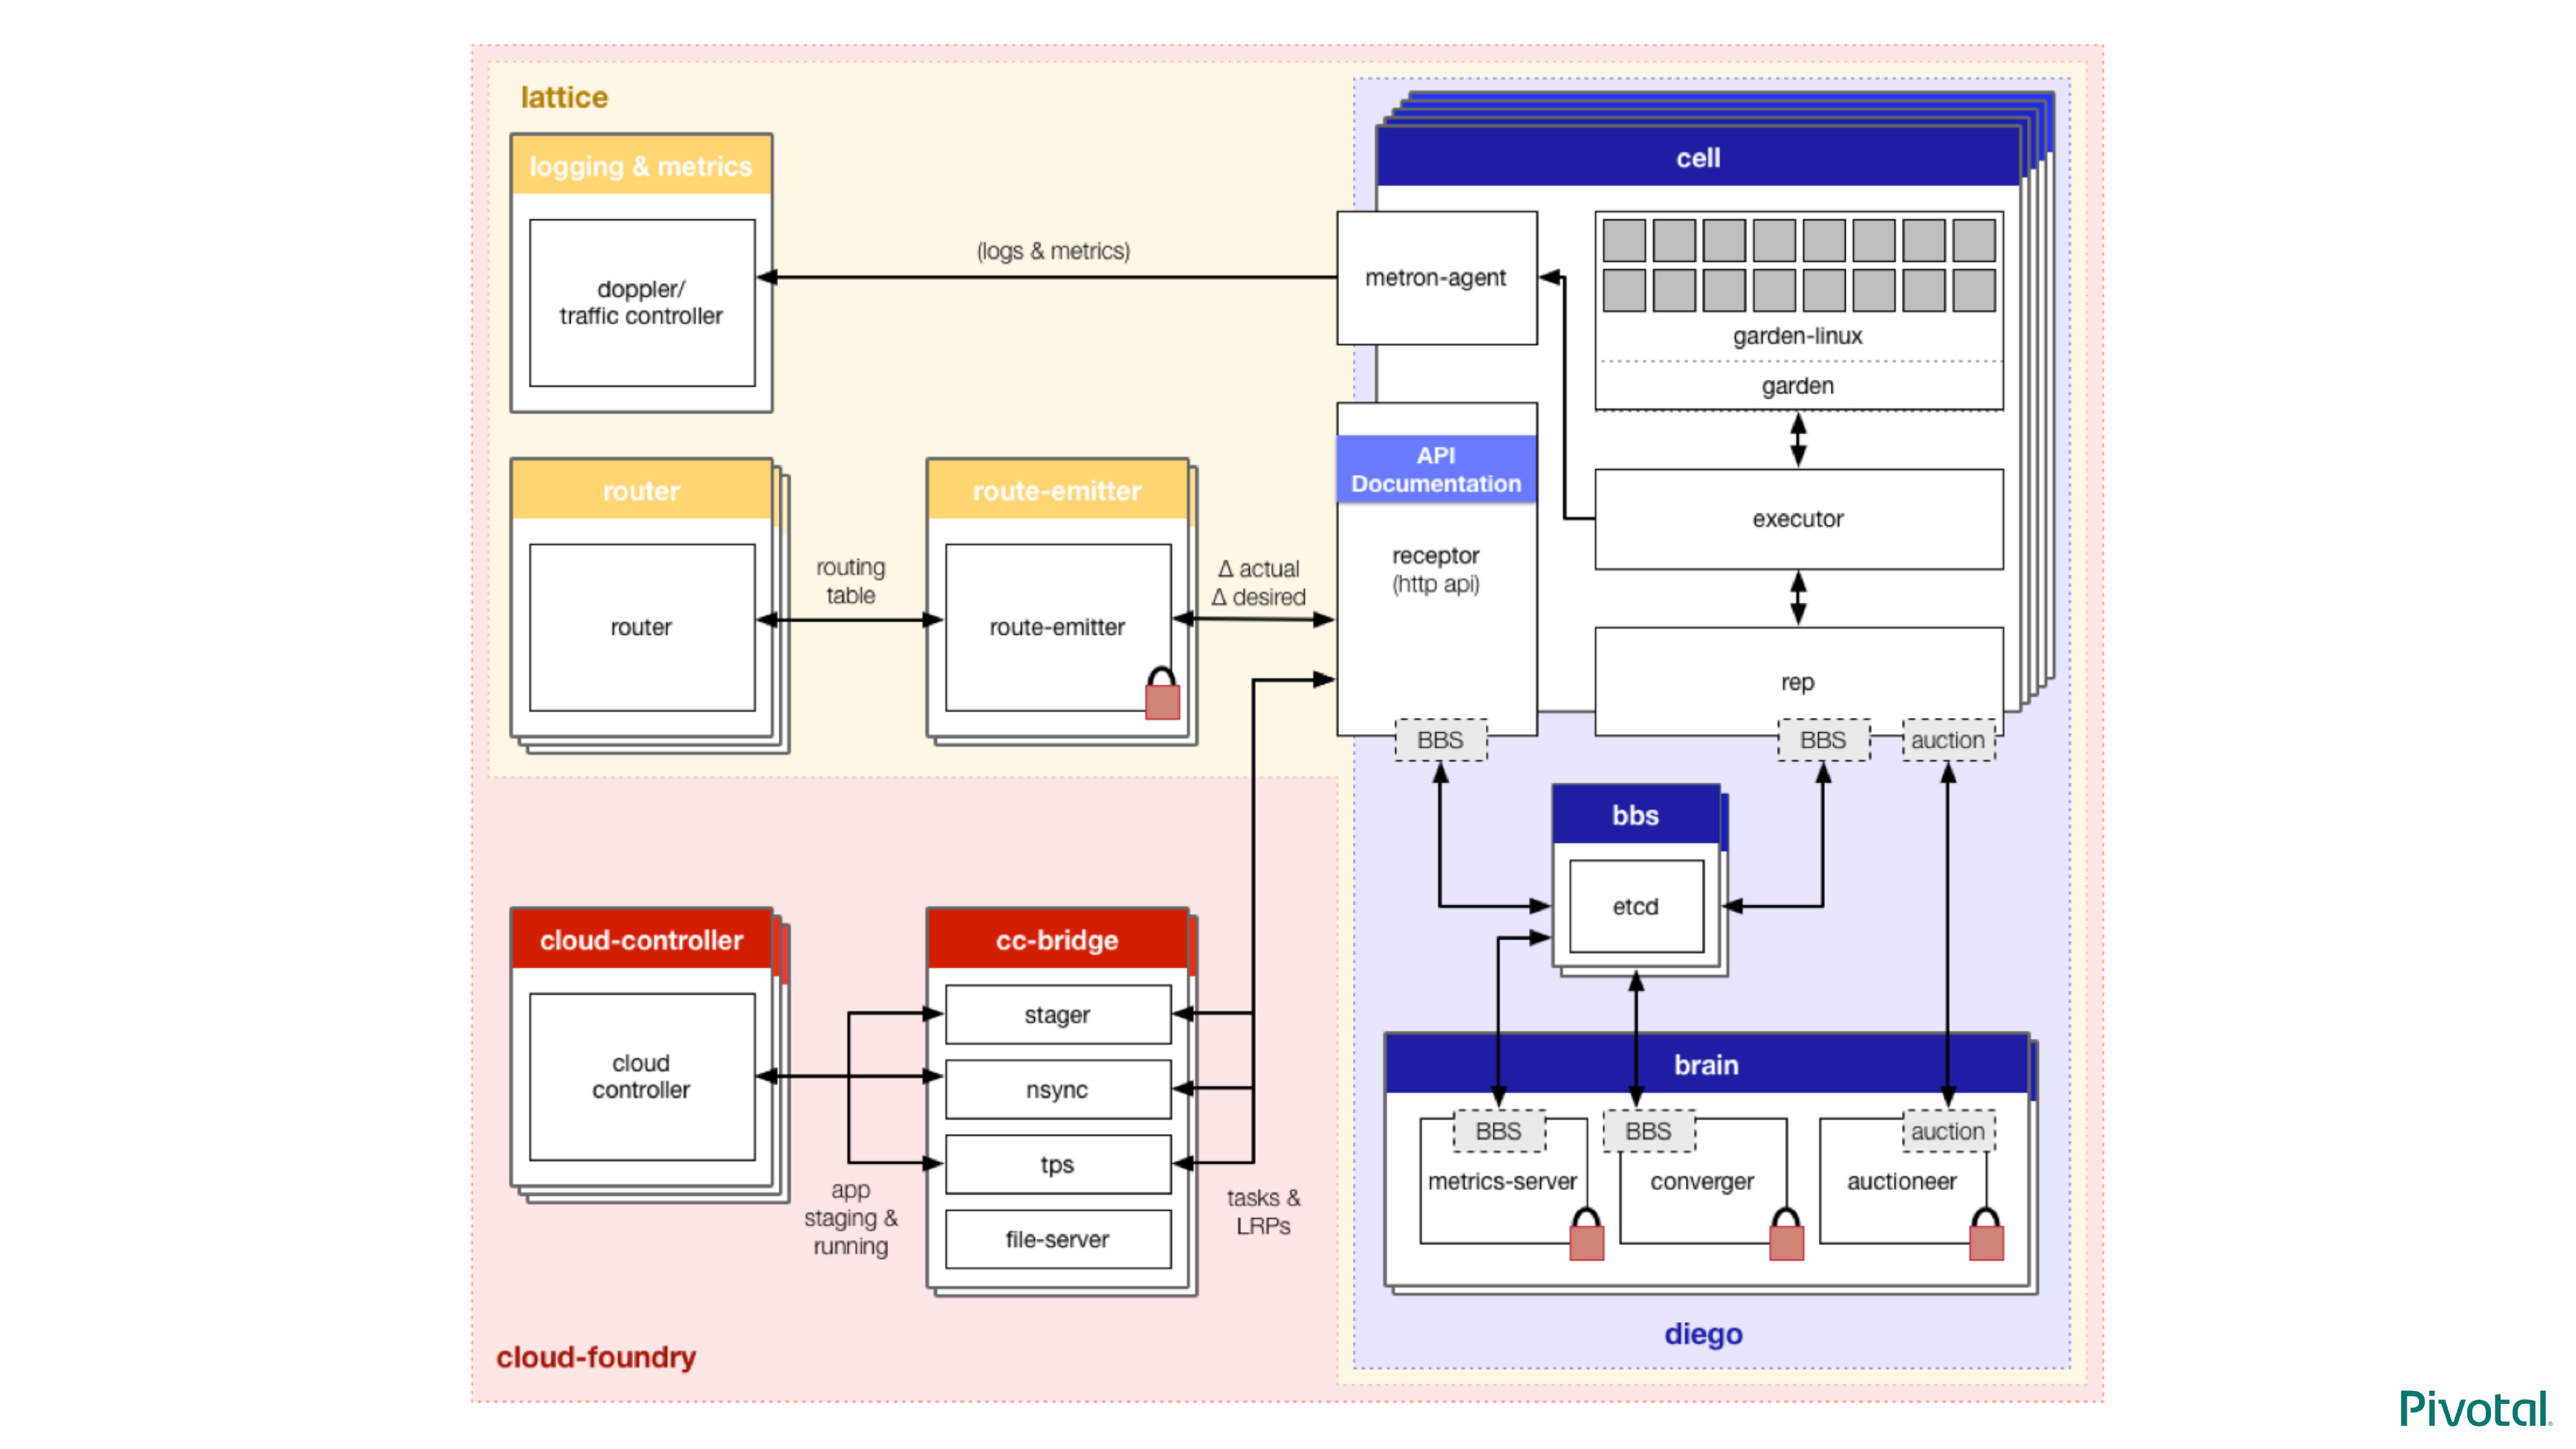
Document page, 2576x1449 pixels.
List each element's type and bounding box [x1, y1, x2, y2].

picture [2339, 1356, 2576, 1449]
picture [459, 30, 2117, 1419]
